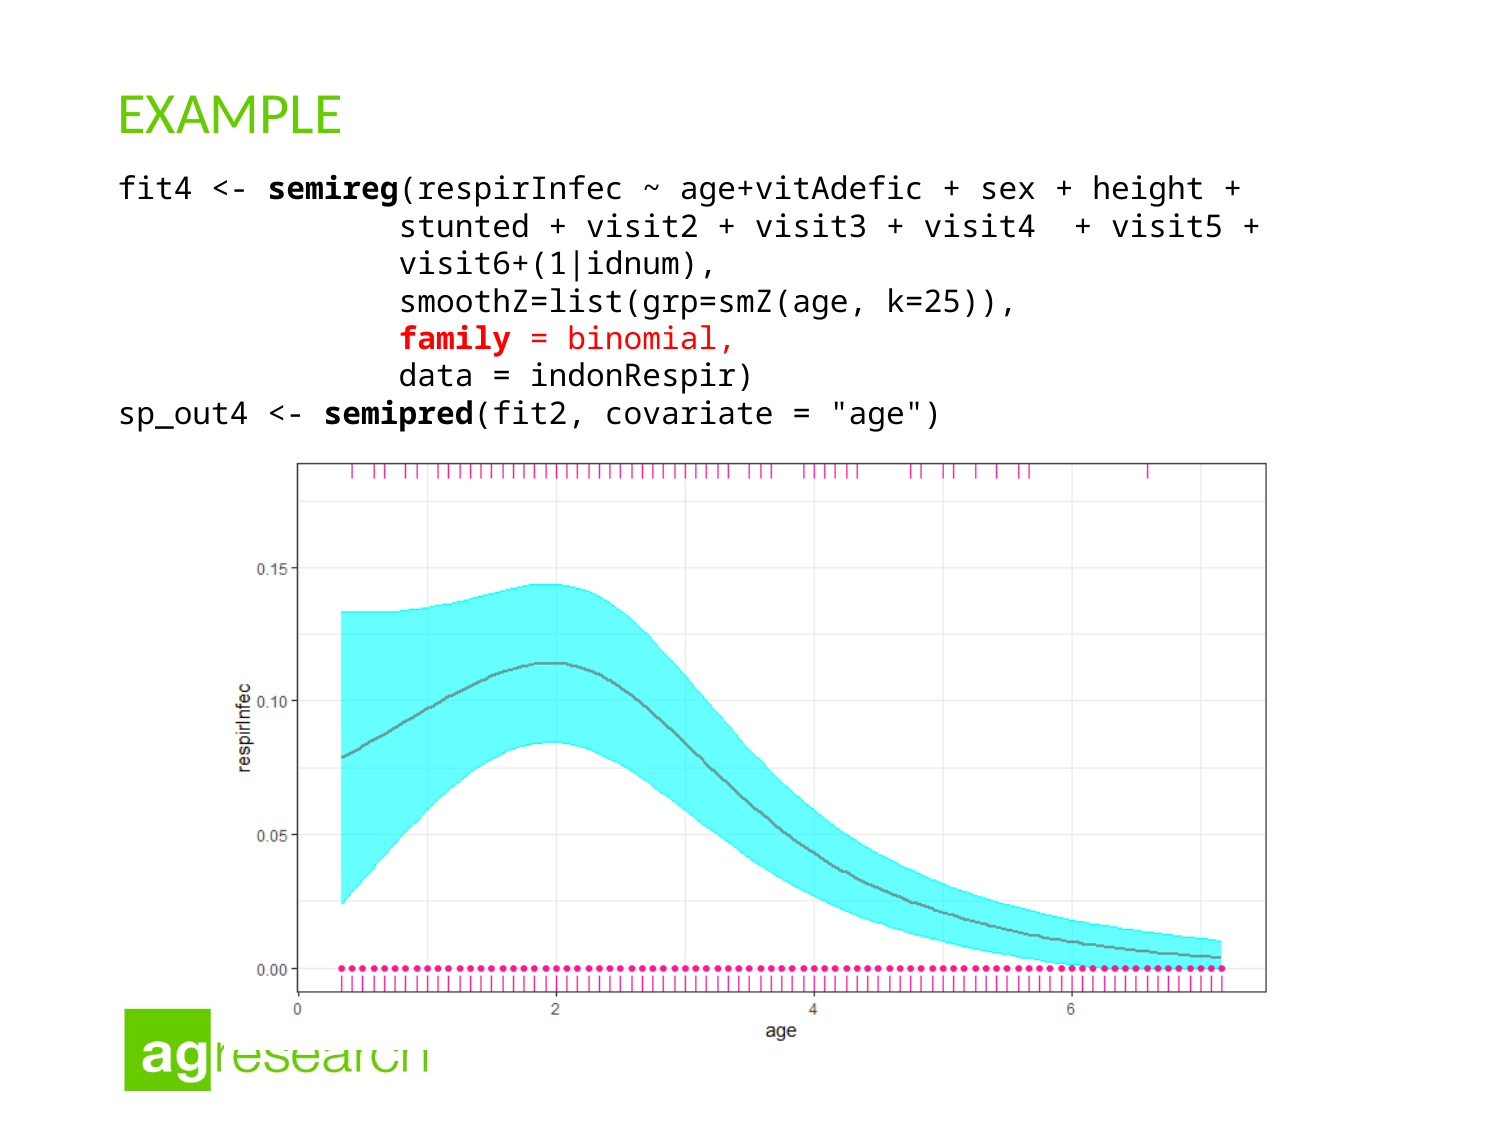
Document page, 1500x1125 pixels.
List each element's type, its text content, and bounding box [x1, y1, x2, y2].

picture [109, 454, 1276, 1103]
list fit4 <- semireg(respirInfec ~ age+vitAdefic + sex + height + stunted + visit2 + visit3 + visit4 + visit5 + visit6+(1|idnum), smoothZ=list(grp=smZ(age, k=25)), family = binomial, data = indonRespir) sp_out4 <- semipred(fit2, covariate = "age") [117, 168, 1387, 439]
title Example [117, 75, 1386, 168]
